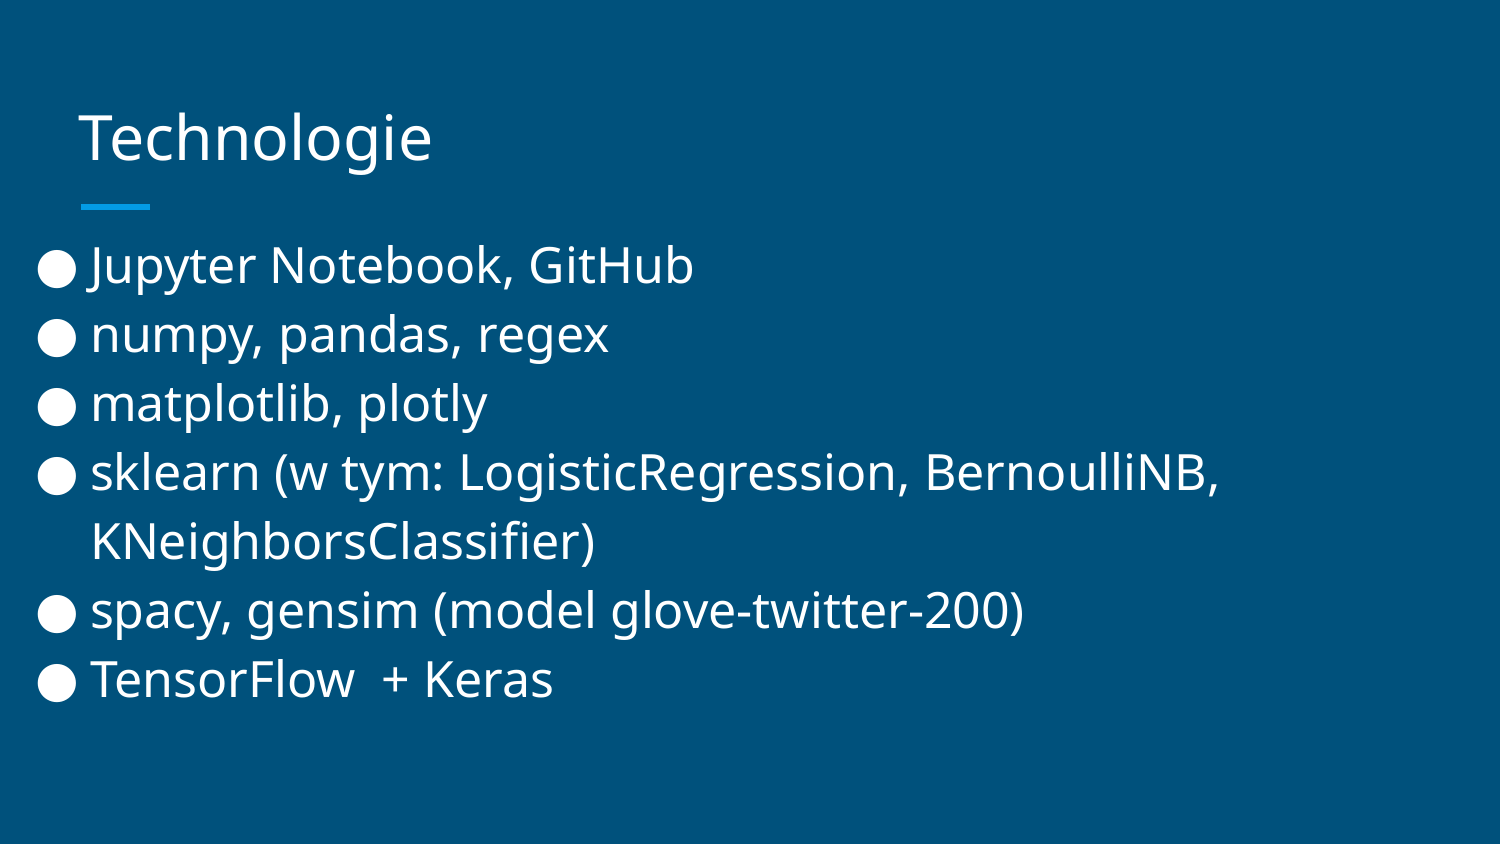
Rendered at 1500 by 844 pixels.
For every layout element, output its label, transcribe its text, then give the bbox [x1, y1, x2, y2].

title Technologie [63, 75, 1437, 188]
list Jupyter Notebook, GitHub numpy, pandas, regex matplotlib, plotly sklearn (w tym: LogisticRegression, BernoulliNB, KNeighborsClassifier) spacy, gensim (model glove-twitter-200) TensorFlow + Keras [0, 209, 1483, 801]
